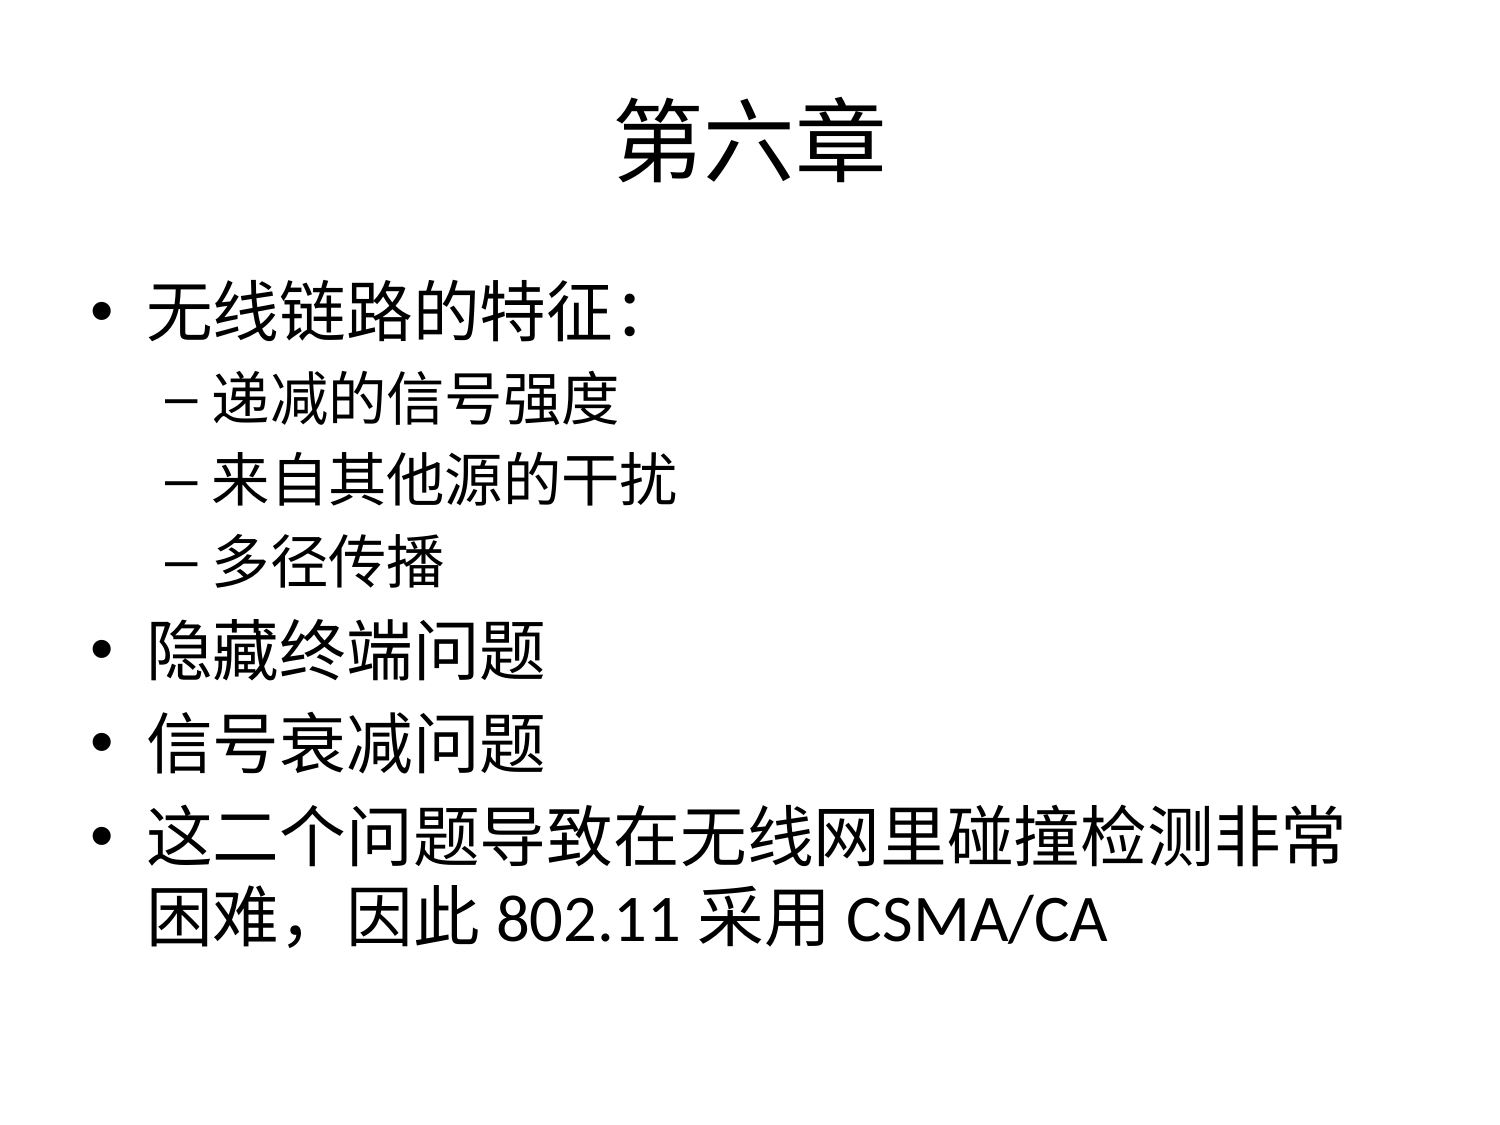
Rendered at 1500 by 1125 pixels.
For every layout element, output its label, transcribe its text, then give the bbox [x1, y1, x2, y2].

title 第六章 [75, 45, 1425, 233]
list 无线链路的特征： 递减的信号强度 来自其他源的干扰 多径传播 隐藏终端问题 信号衰减问题 这二个问题导致在无线网里碰撞检测非常困难，因此802.11采用CSMA/CA [75, 262, 1425, 1005]
